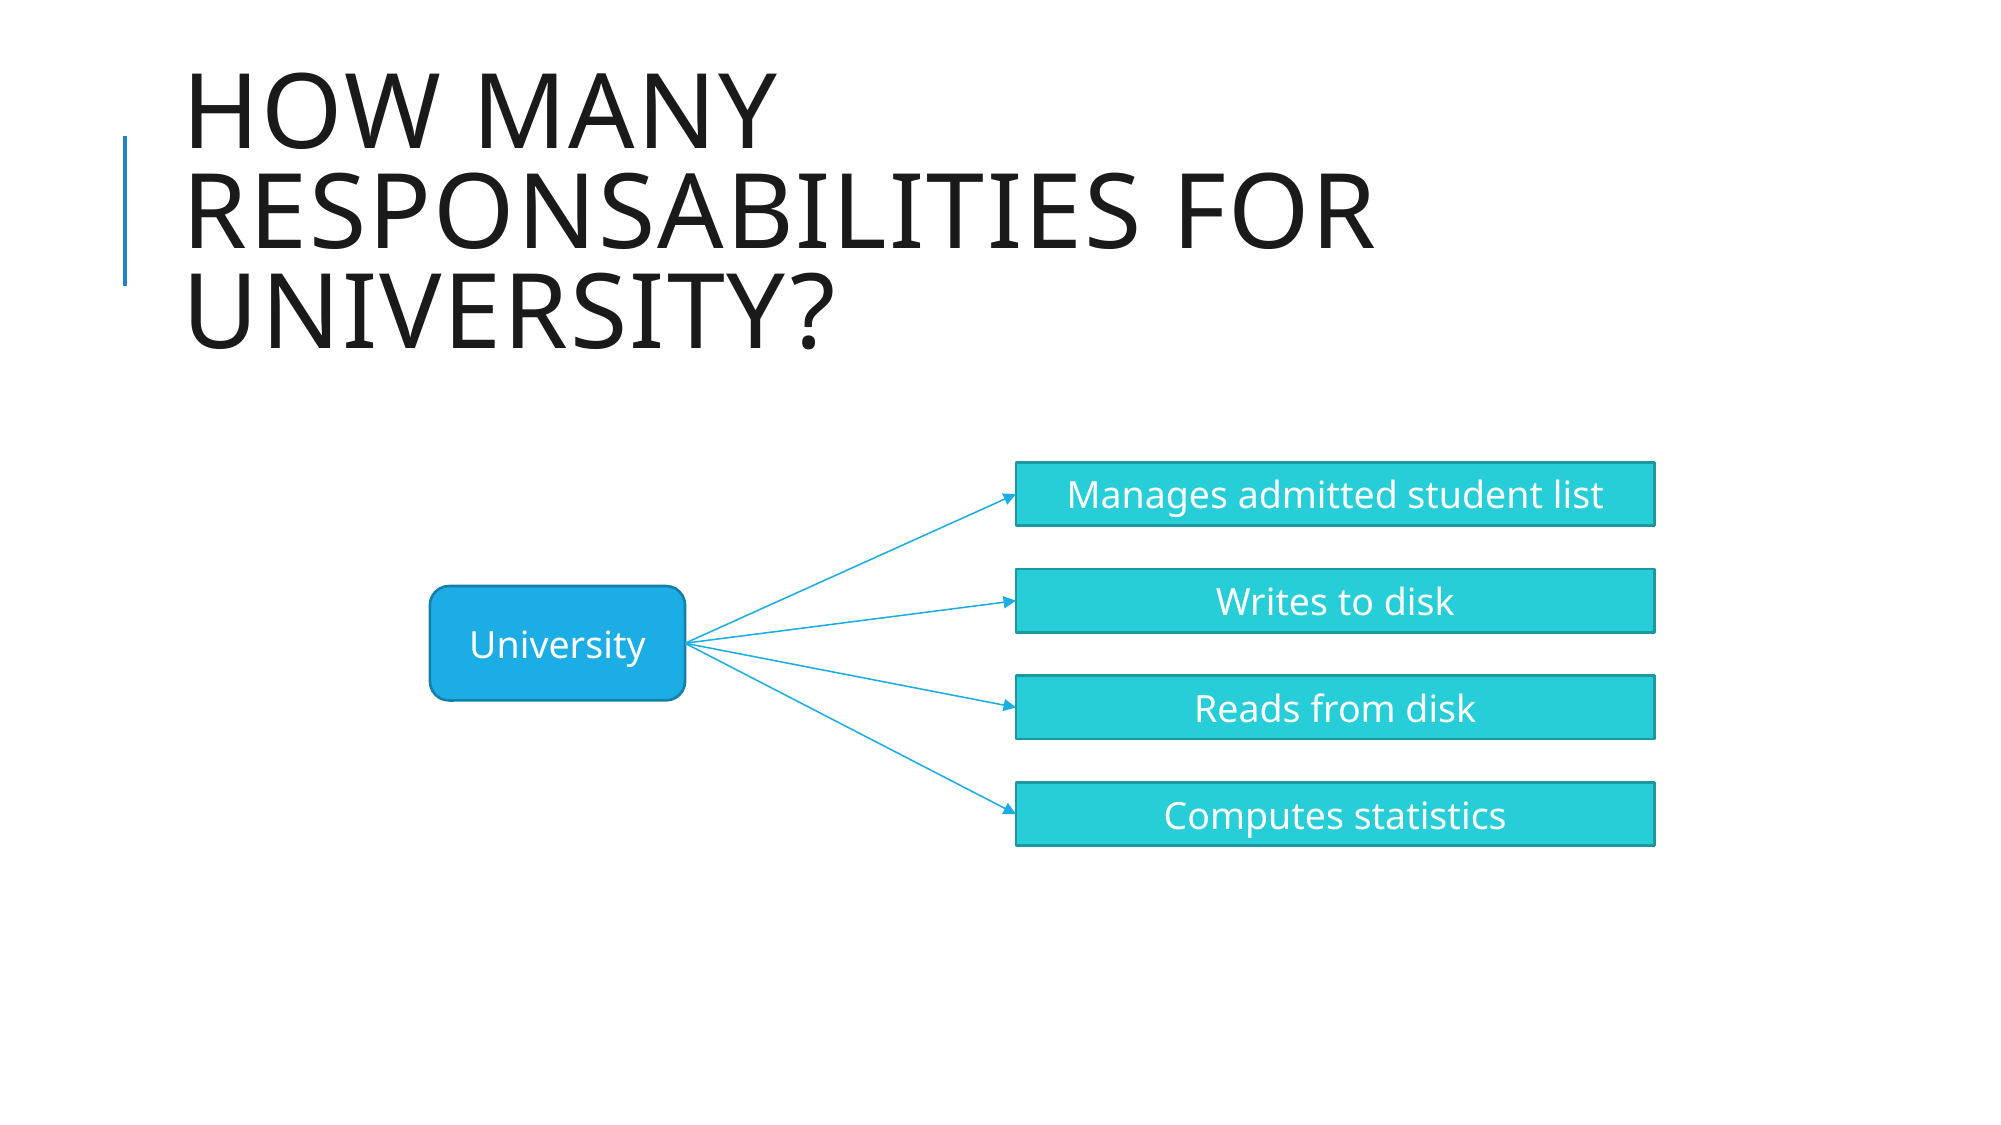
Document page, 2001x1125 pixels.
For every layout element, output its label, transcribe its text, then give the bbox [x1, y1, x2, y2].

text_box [429, 462, 1655, 846]
title How many Responsabilities for University? [168, 96, 1763, 342]
